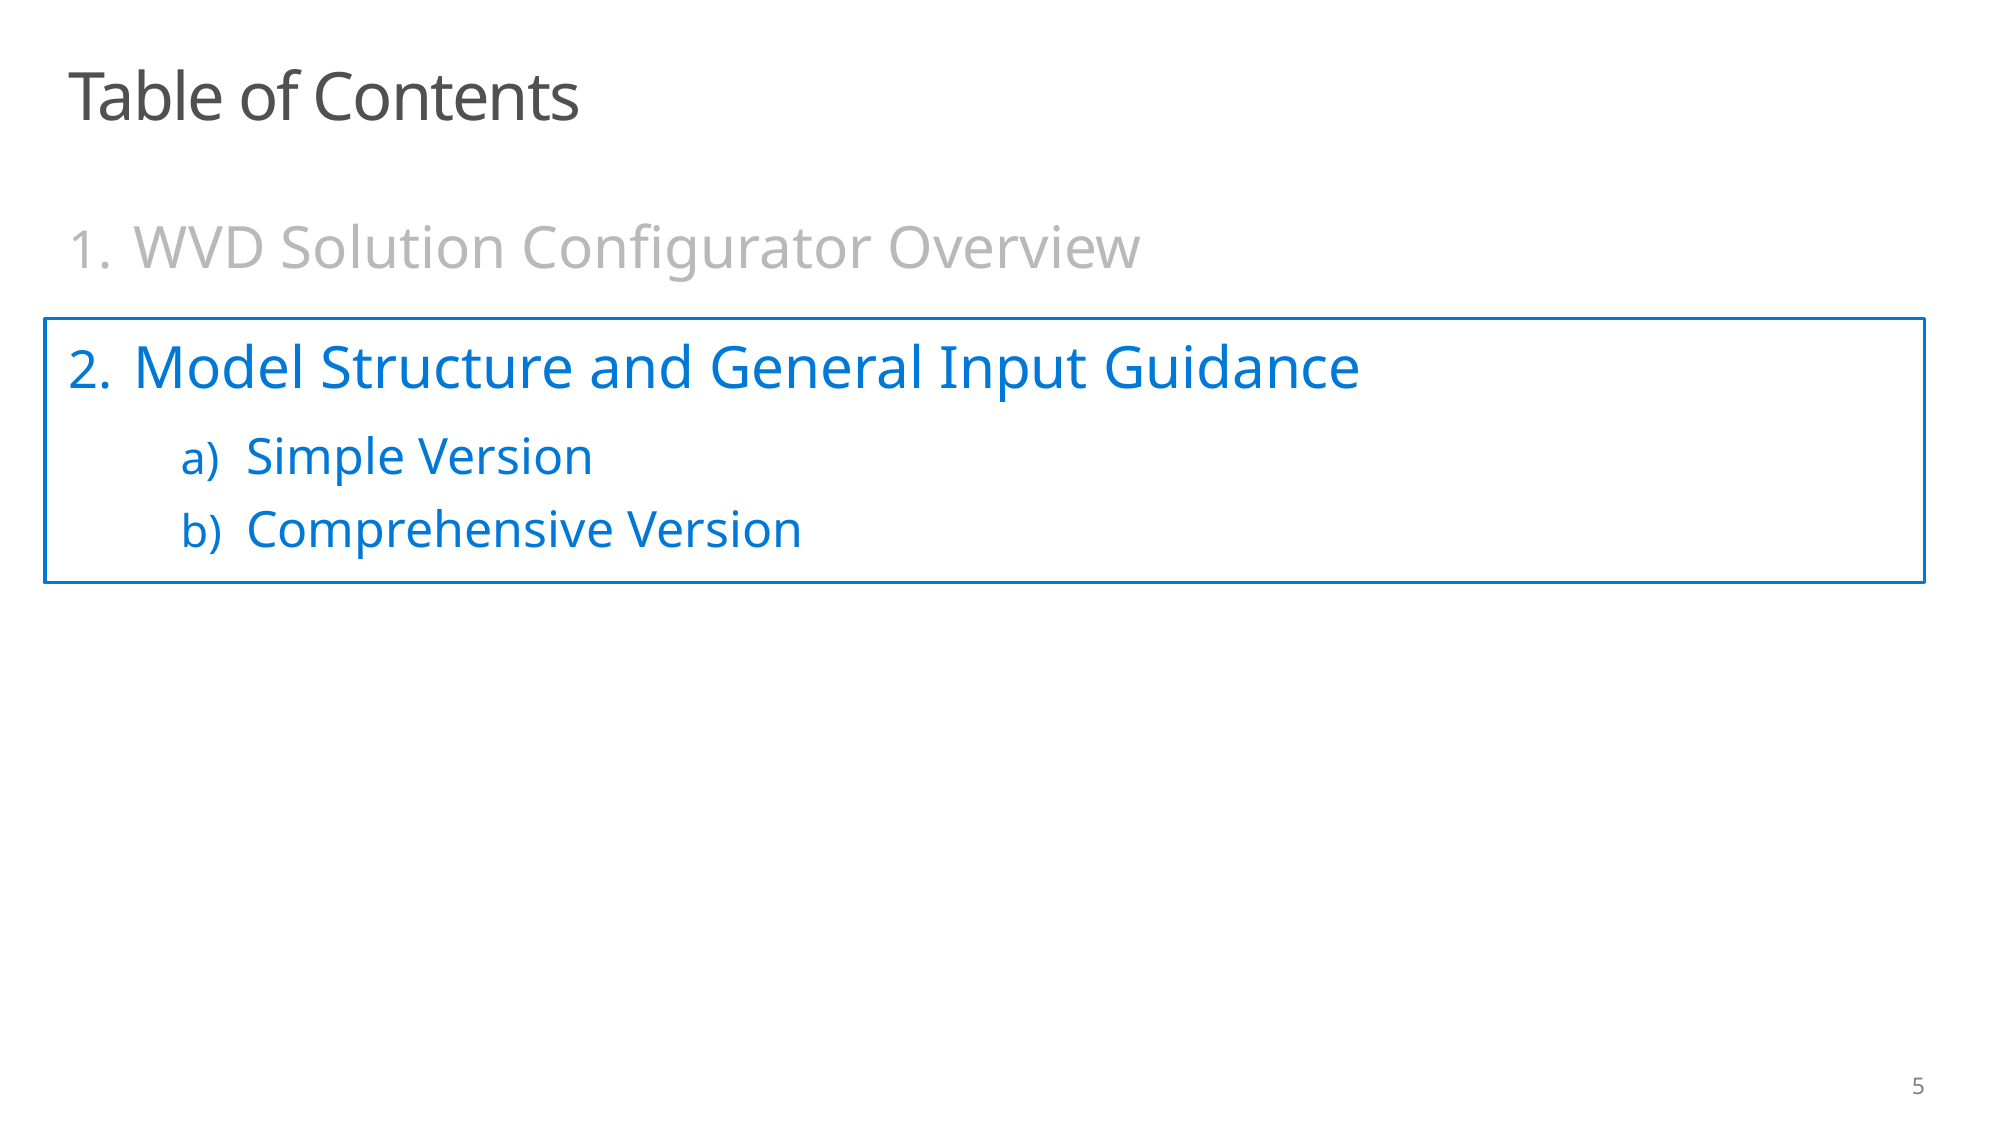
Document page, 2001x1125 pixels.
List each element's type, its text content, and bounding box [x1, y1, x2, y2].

title Table of Contents [44, 47, 1926, 196]
slide_number 5 [1894, 1072, 1925, 1103]
list WVD Solution Configurator Overview Model Structure and General Input Guidance Simple Version Comprehensive Version [44, 195, 1956, 577]
text_box [44, 318, 1926, 583]
